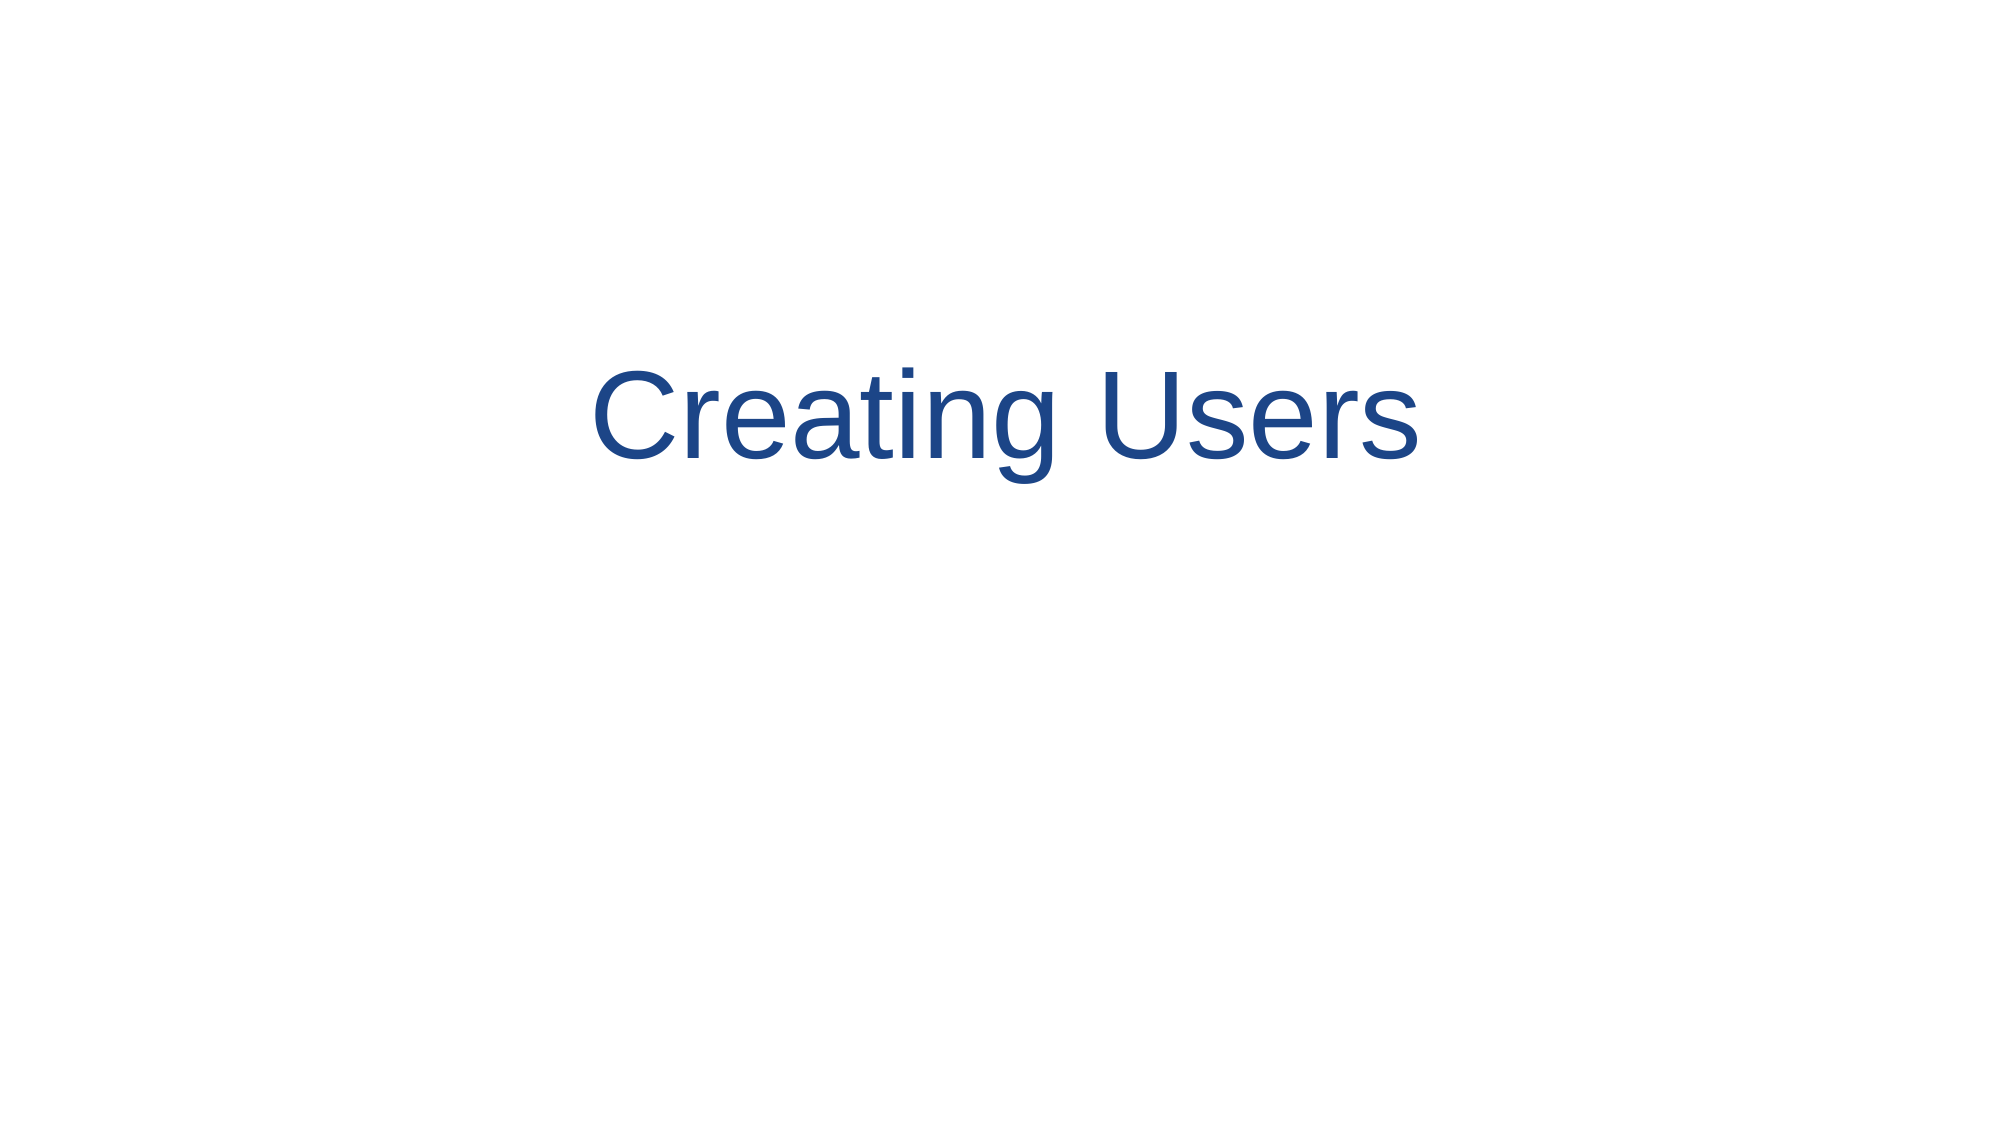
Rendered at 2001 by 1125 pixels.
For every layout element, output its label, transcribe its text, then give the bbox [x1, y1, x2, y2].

text_box Creating Users [574, 318, 1676, 654]
